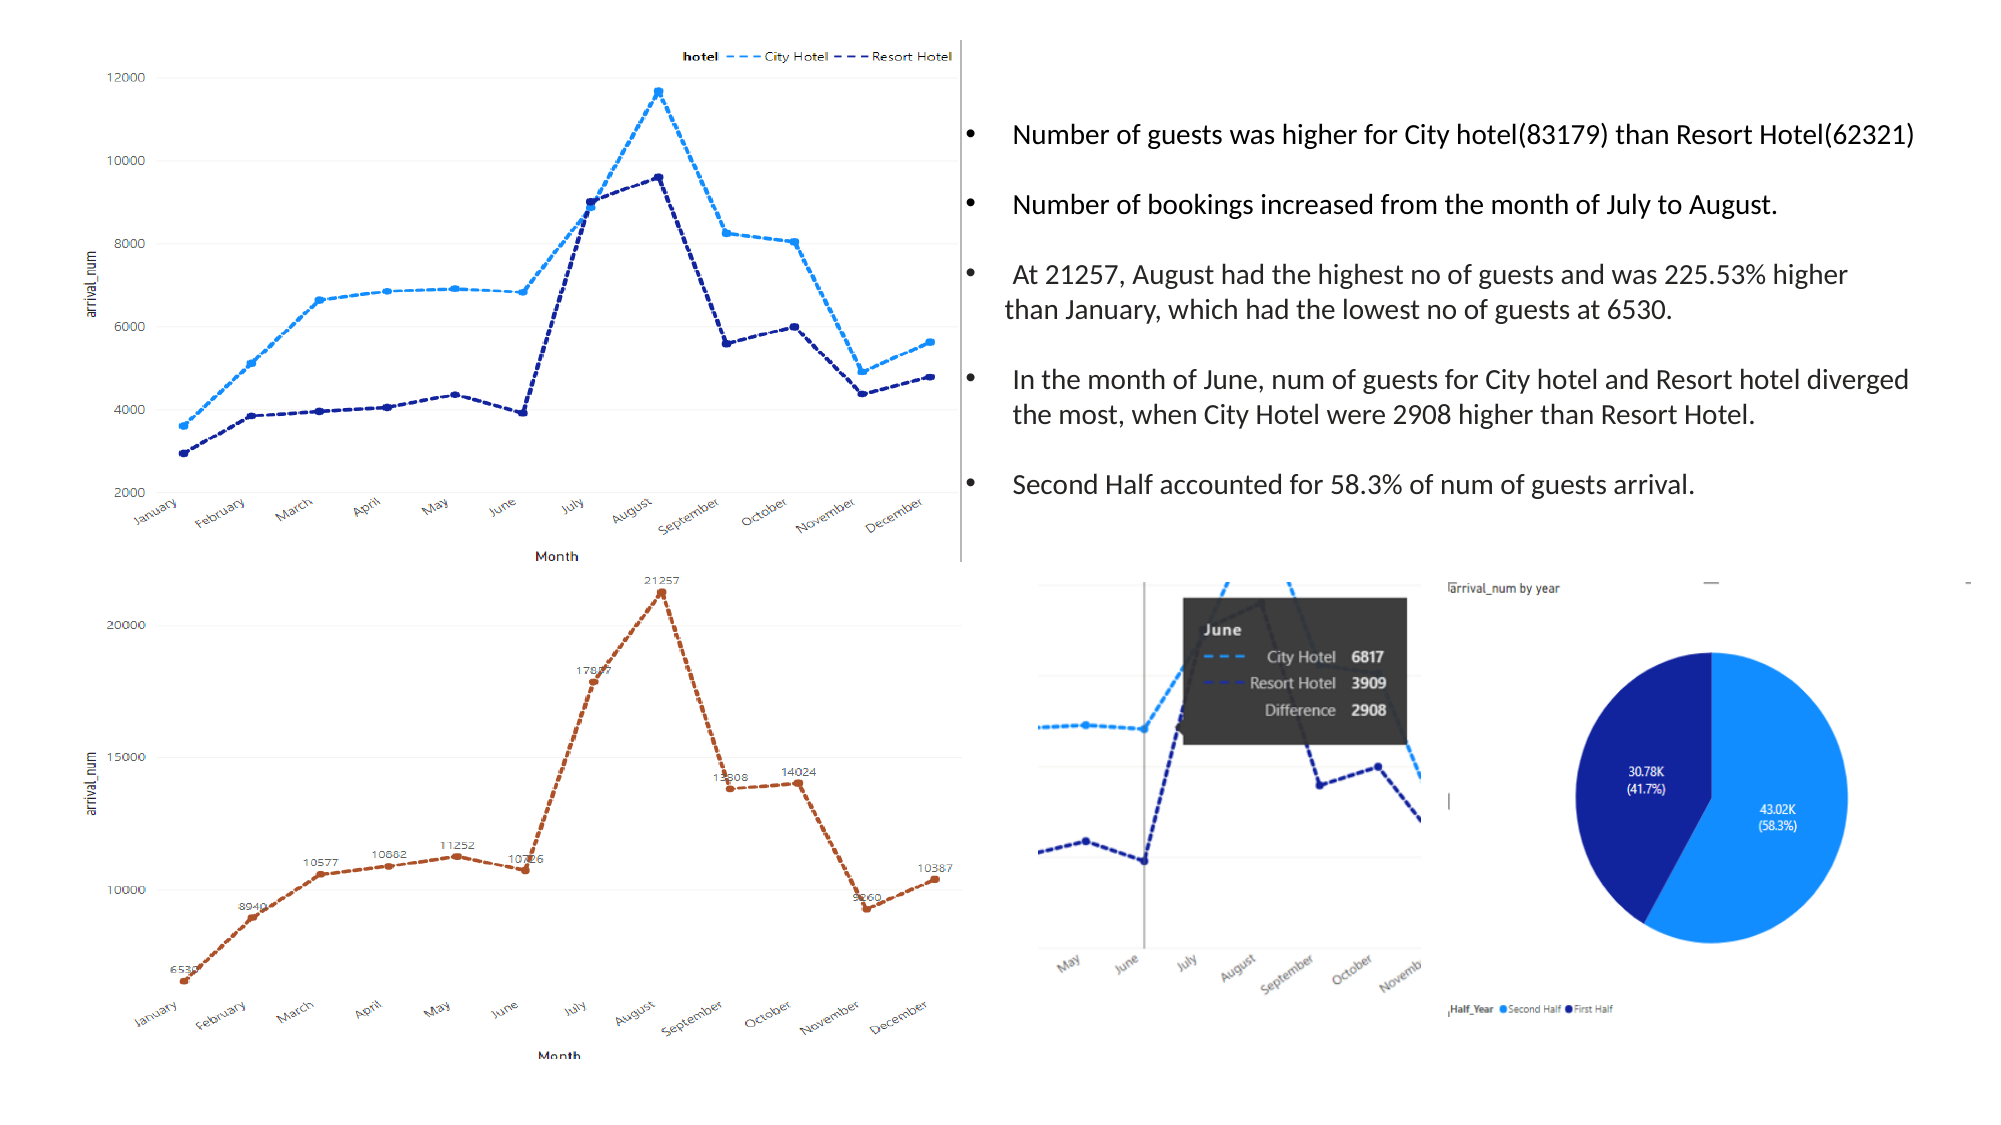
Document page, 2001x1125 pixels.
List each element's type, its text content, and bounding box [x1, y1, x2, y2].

picture [79, 40, 962, 1059]
picture [1038, 582, 1421, 998]
picture [1448, 582, 1971, 1017]
text_box Number of guests was higher for City hotel(83179) than Resort Hotel(62321) Number of bookings increased from the month of July to August. At 21257, August had the highest no of guests and was 225.53% higher than January, which had the lowest no of guests at 6530.﻿ In the month of June, num of guests for City hotel and Resort hotel diverged the most, when City Hotel were 2908 higher than Resort Hotel. Second Half accounted for 58.3% of num of guests arrival. [962, 108, 1949, 578]
